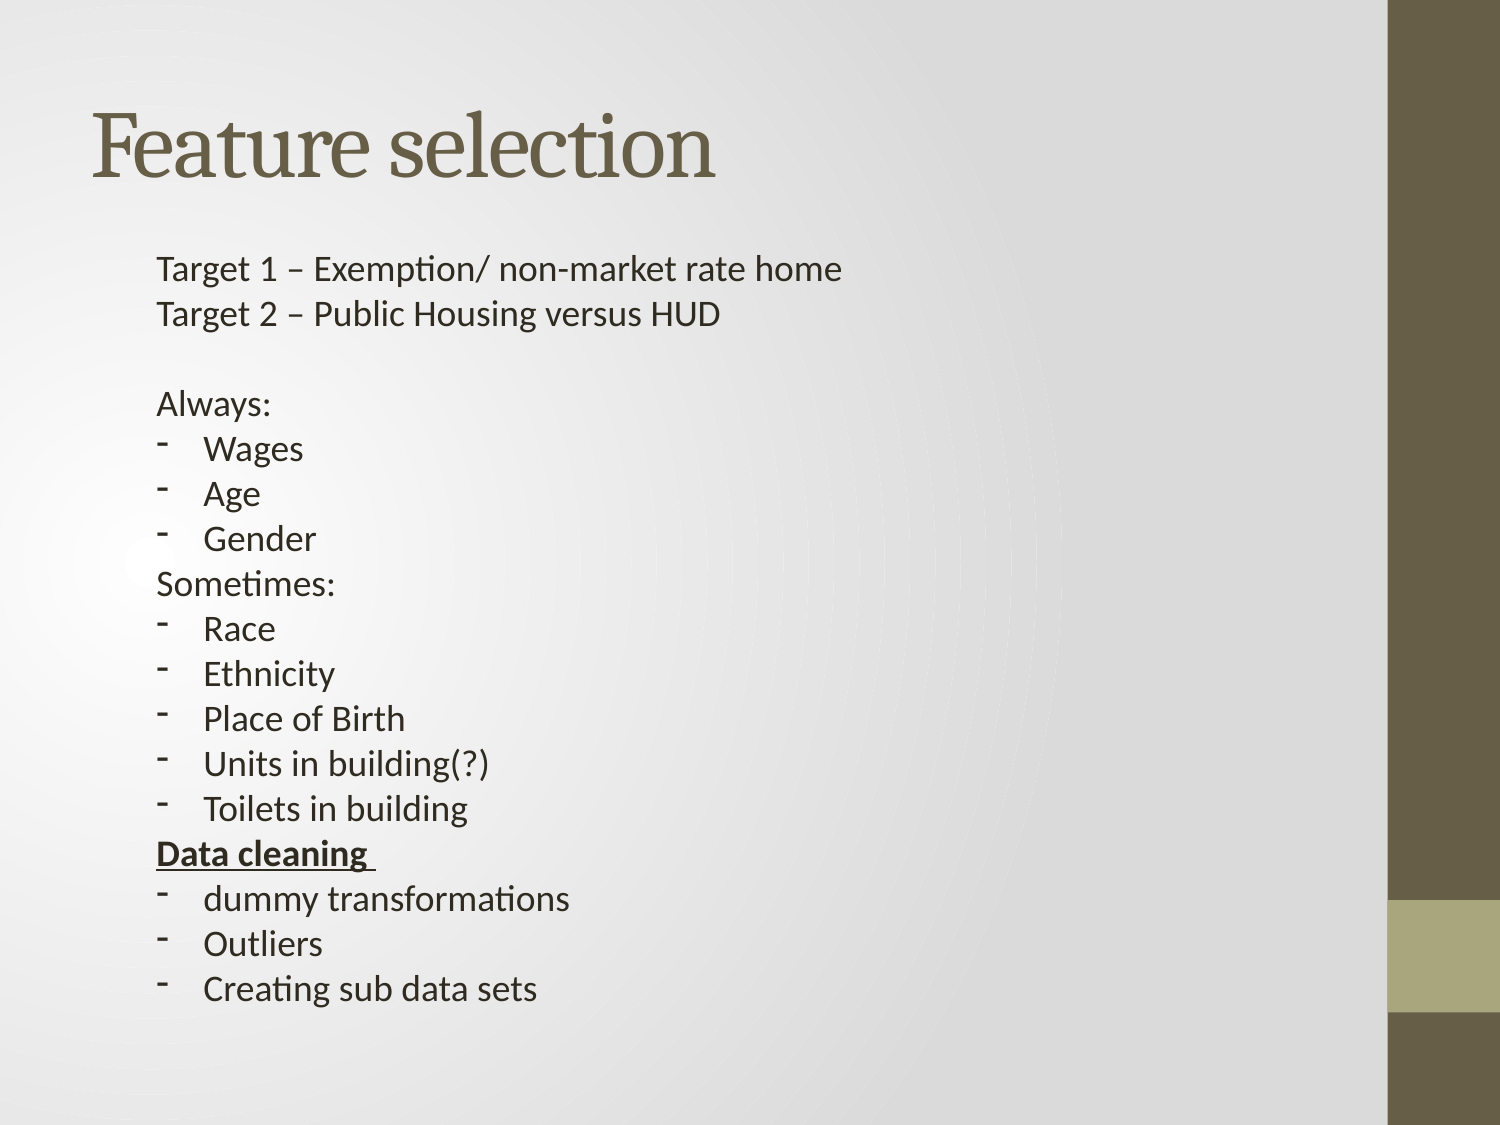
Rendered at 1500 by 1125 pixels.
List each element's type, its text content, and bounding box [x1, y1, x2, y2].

title Feature selection [75, 45, 1325, 233]
text_box Target 1 – Exemption/ non-market rate home Target 2 – Public Housing versus HUD Always: Wages Age Gender Sometimes: Race Ethnicity Place of Birth Units in building(?) Toilets in building Data cleaning dummy transformations Outliers Creating sub data sets [141, 236, 1161, 1017]
